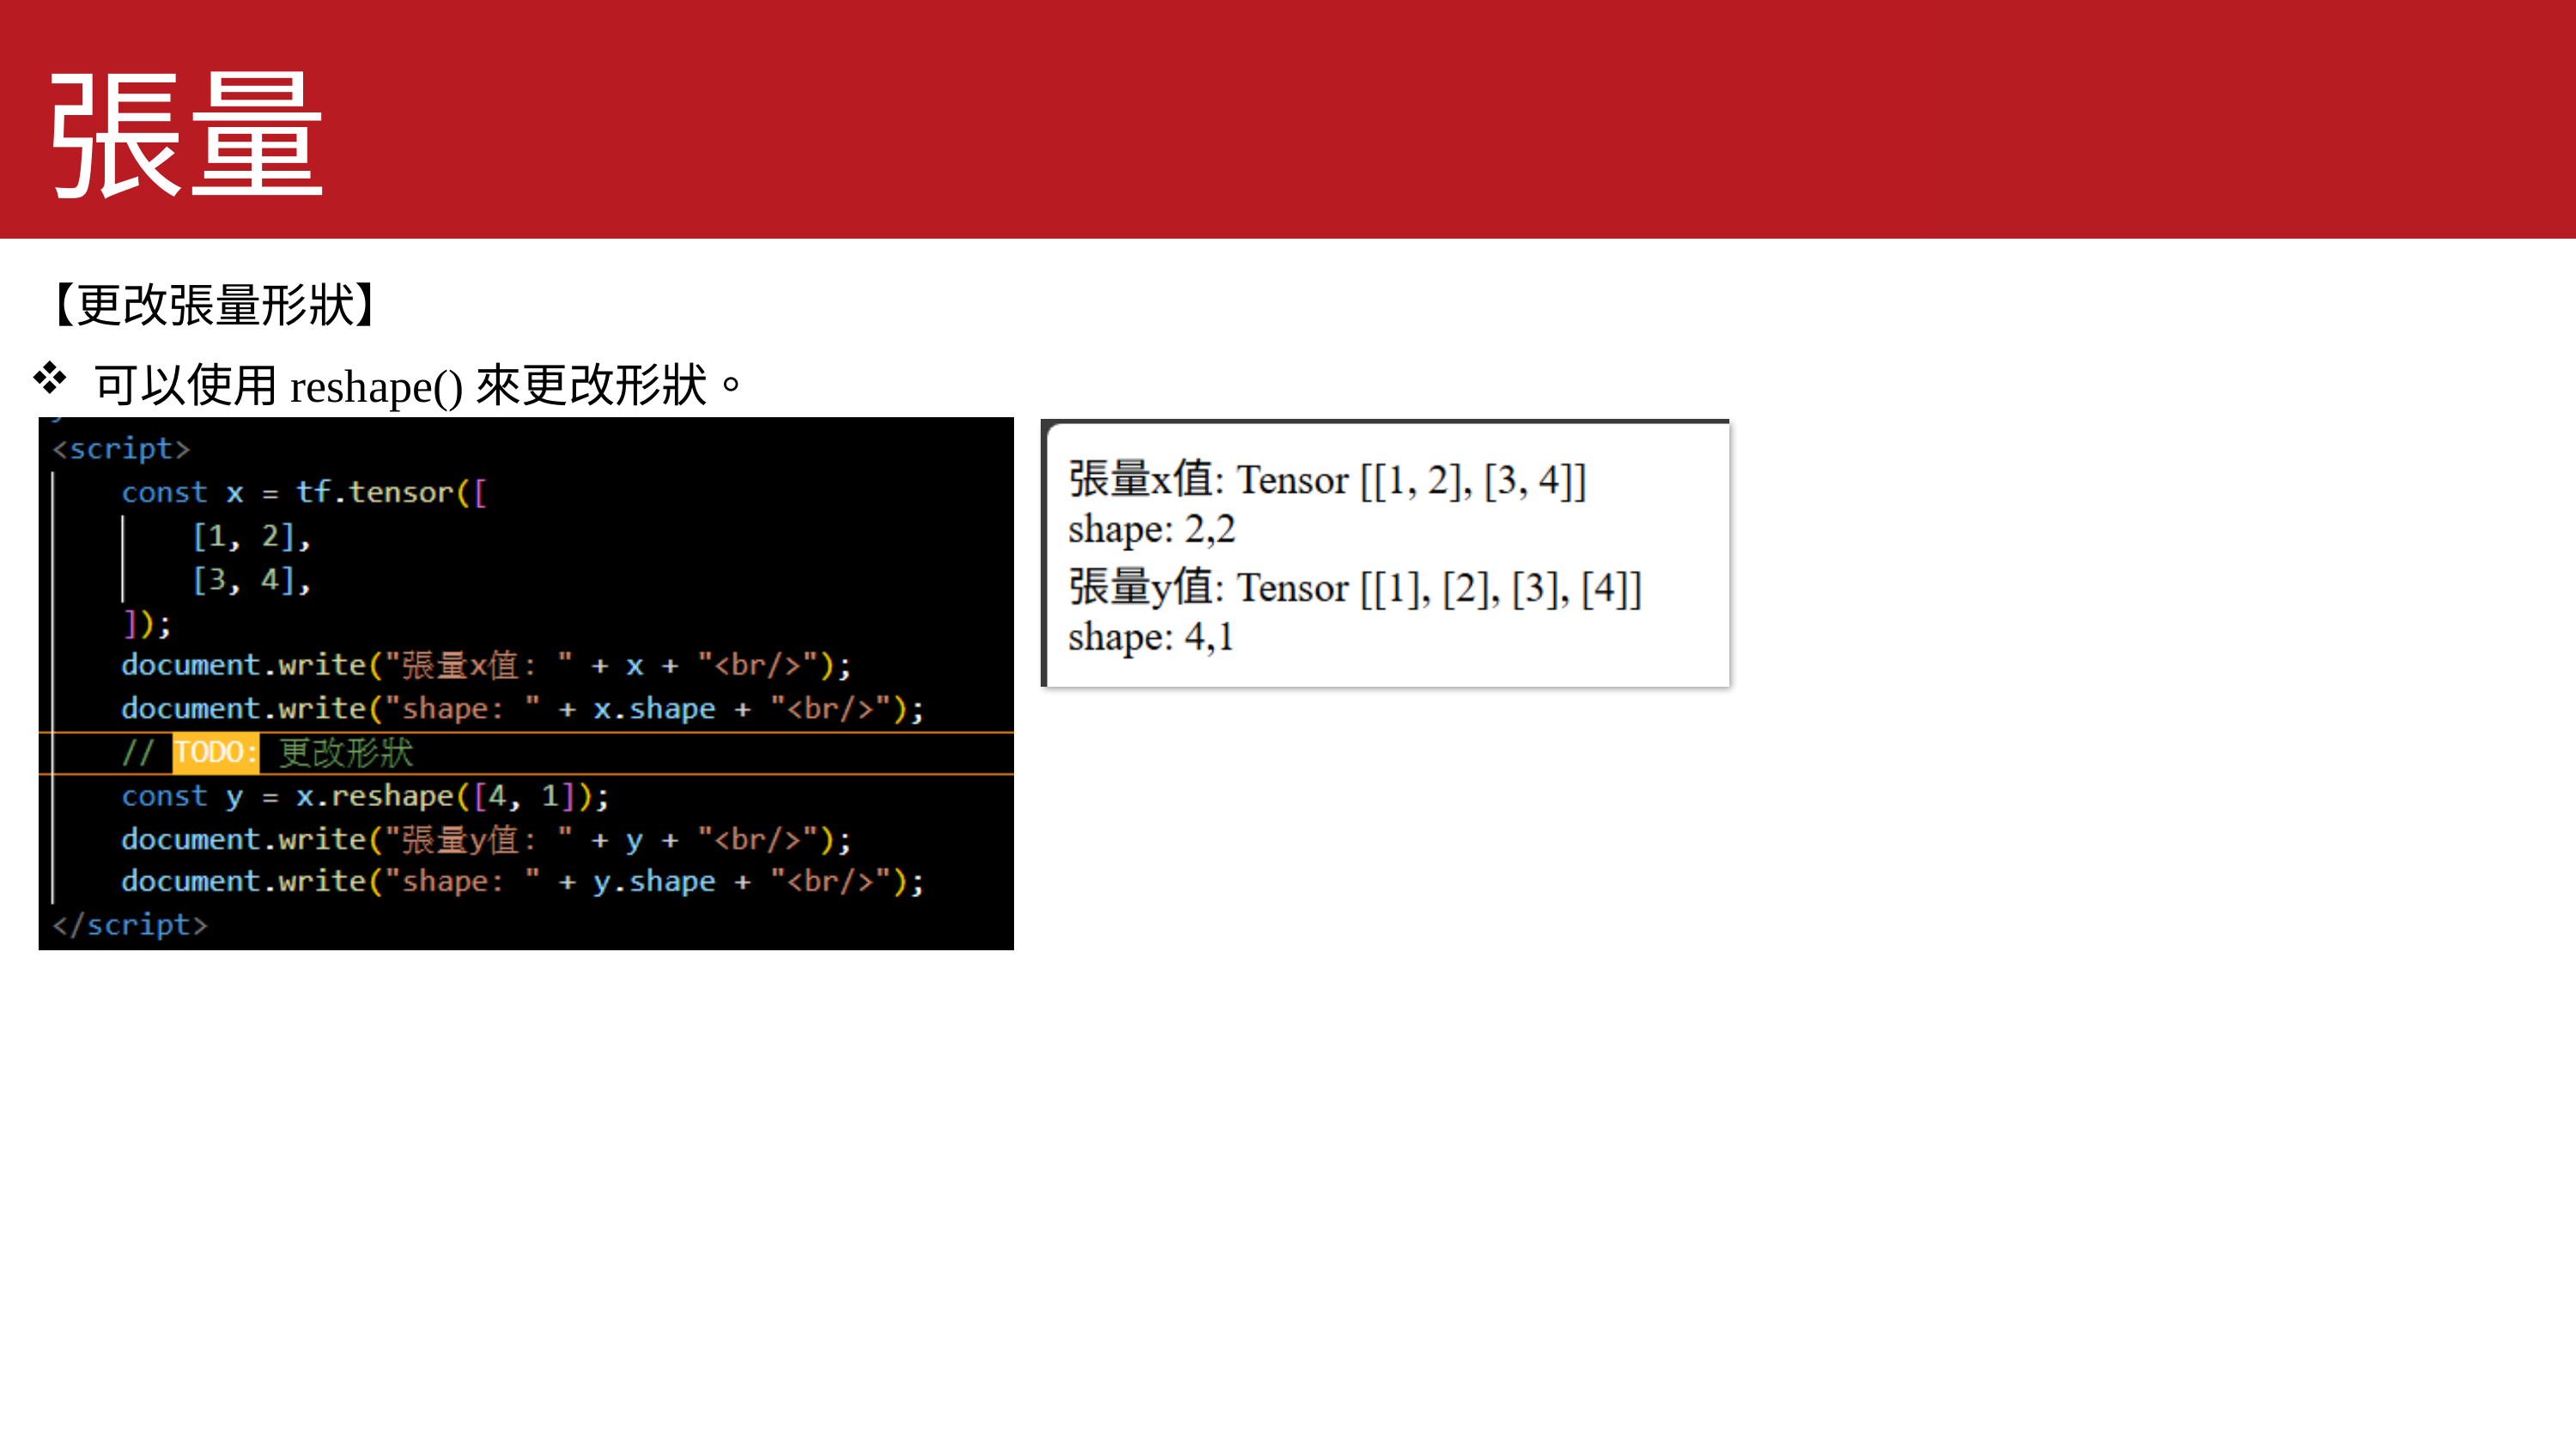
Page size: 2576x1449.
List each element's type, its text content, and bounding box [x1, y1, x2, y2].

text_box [0, 0, 2576, 239]
picture [1041, 419, 1730, 688]
picture [39, 417, 1015, 950]
text_box 【更改張量形狀】 可以使用reshape()來更改形狀。 [28, 251, 902, 412]
